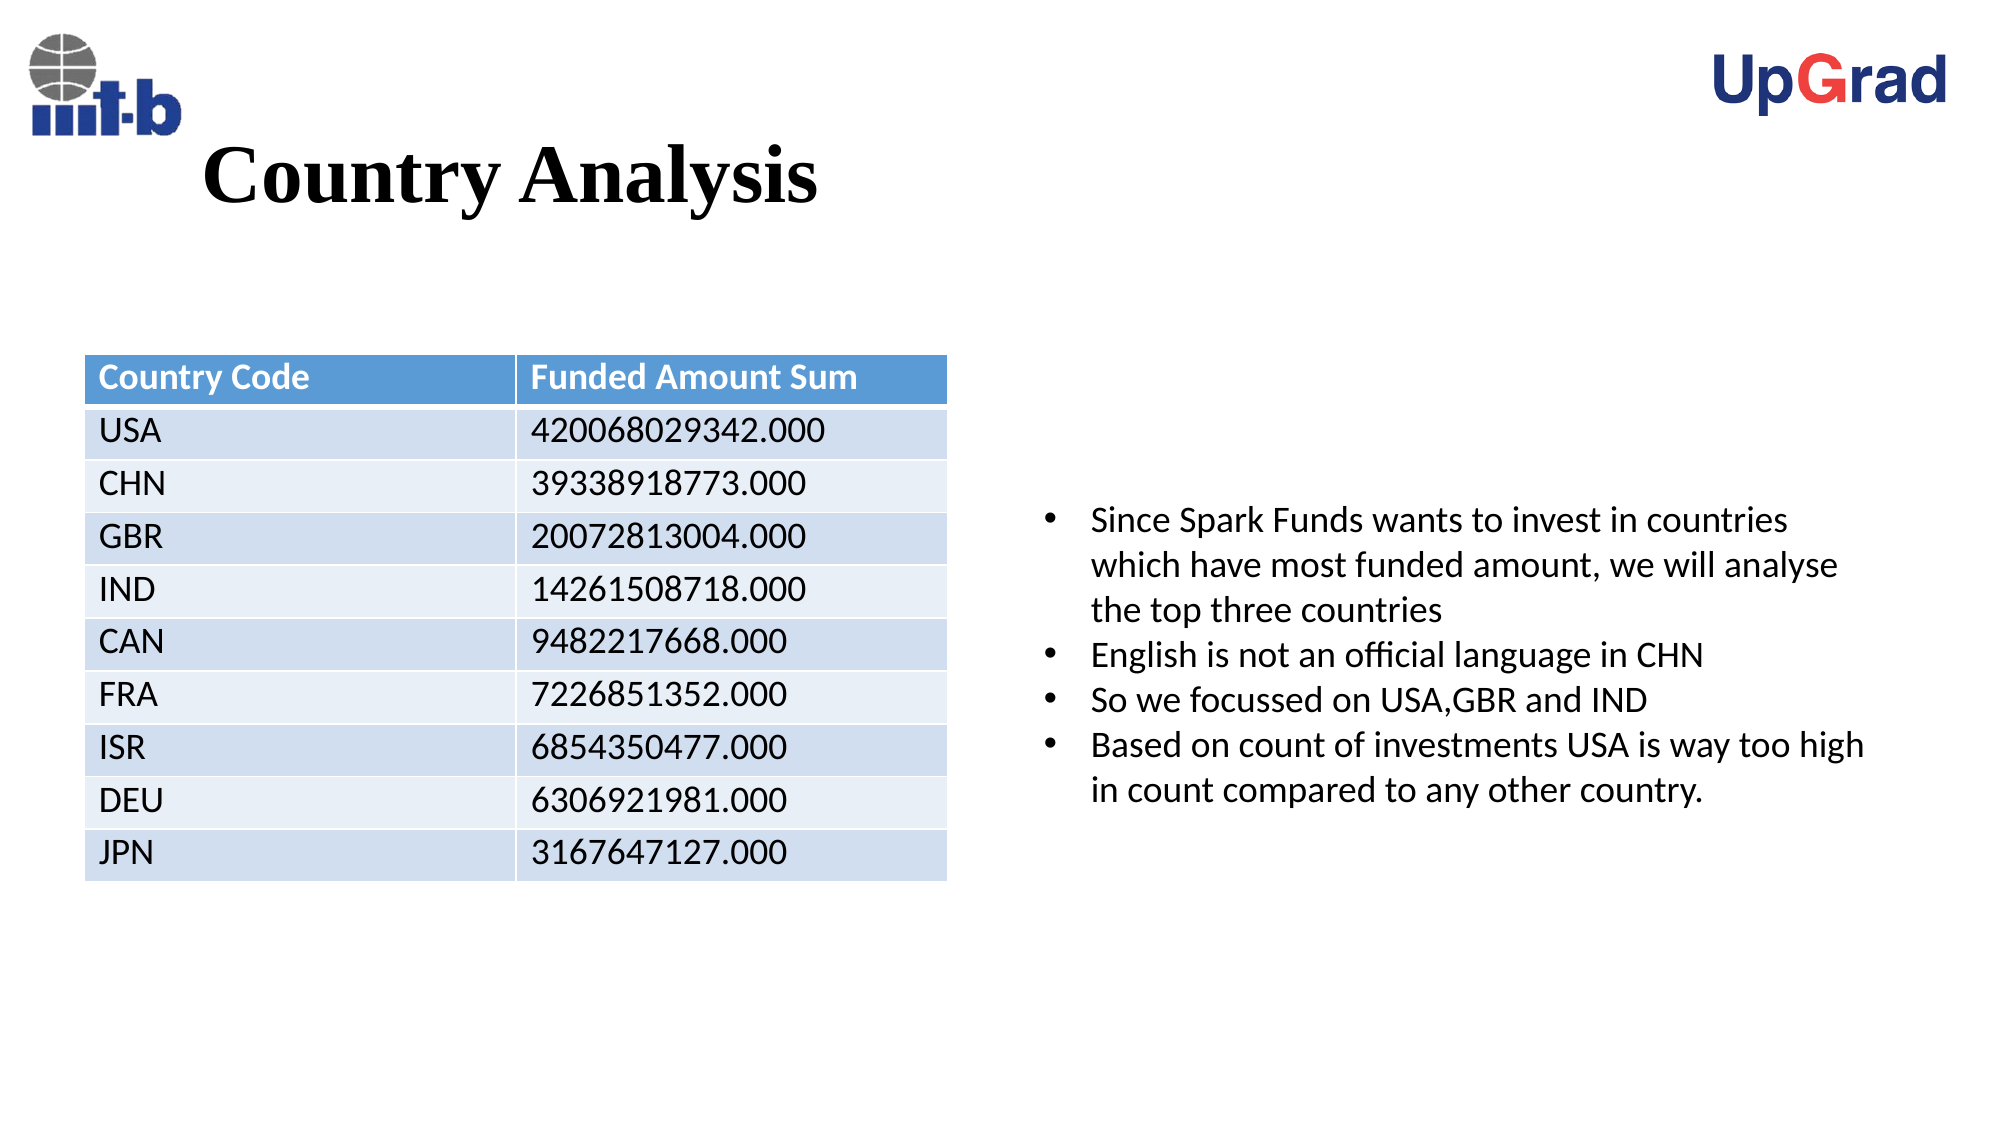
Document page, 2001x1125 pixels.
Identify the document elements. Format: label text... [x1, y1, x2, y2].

table_cell CAN [85, 619, 515, 670]
title Country Analysis [186, 104, 1715, 246]
table_cell IND [85, 566, 515, 617]
table_cell CHN [85, 461, 515, 512]
picture [1714, 53, 1952, 116]
table_cell DEU [85, 777, 515, 828]
table_cell USA [85, 410, 515, 459]
table_header Country Code [85, 355, 515, 404]
table_header Funded Amount Sum [517, 355, 947, 404]
table_cell 20072813004.000 [517, 513, 947, 564]
table_cell GBR [85, 513, 515, 564]
table_cell 3167647127.000 [517, 830, 947, 881]
table_cell FRA [85, 672, 515, 723]
text_box Since Spark Funds wants to invest in countries which have most funded amount, we will analyse the top three countries English is not an official language in CHN So we focussed on USA,GBR and IND Based on count of investments USA is way too high in count compared to any other country. [1029, 487, 1894, 818]
table_cell 420068029342.000 [517, 410, 947, 459]
table_cell 39338918773.000 [517, 461, 947, 512]
table_cell JPN [85, 830, 515, 881]
table_cell 14261508718.000 [517, 566, 947, 617]
picture [0, 29, 208, 163]
table_cell 9482217668.000 [517, 619, 947, 670]
table_cell 7226851352.000 [517, 672, 947, 723]
table_cell ISR [85, 725, 515, 776]
table_cell 6306921981.000 [517, 777, 947, 828]
table_cell 6854350477.000 [517, 725, 947, 776]
